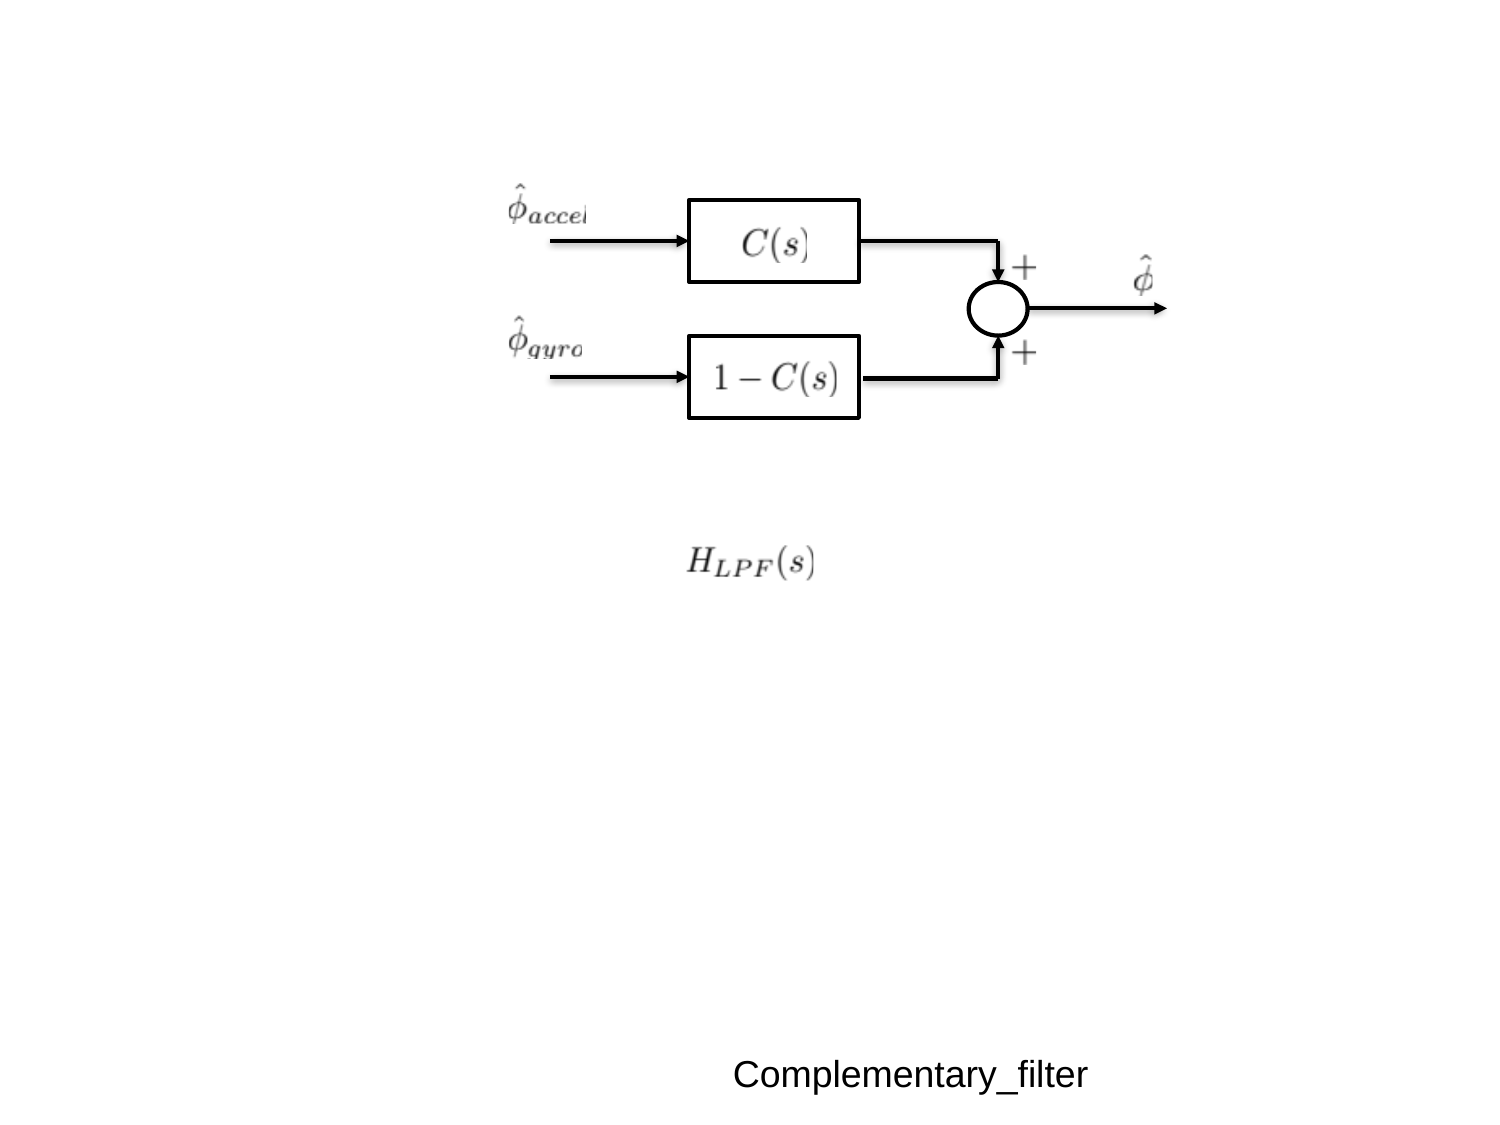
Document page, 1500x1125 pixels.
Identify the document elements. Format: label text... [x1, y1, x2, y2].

text_box Complementary_filter [718, 1042, 1104, 1103]
picture [508, 181, 587, 224]
picture [686, 544, 814, 581]
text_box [689, 335, 860, 419]
text_box [966, 280, 1030, 338]
picture [1133, 253, 1153, 296]
picture [1011, 254, 1037, 280]
picture [508, 314, 583, 360]
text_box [689, 199, 860, 283]
picture [1011, 339, 1037, 365]
